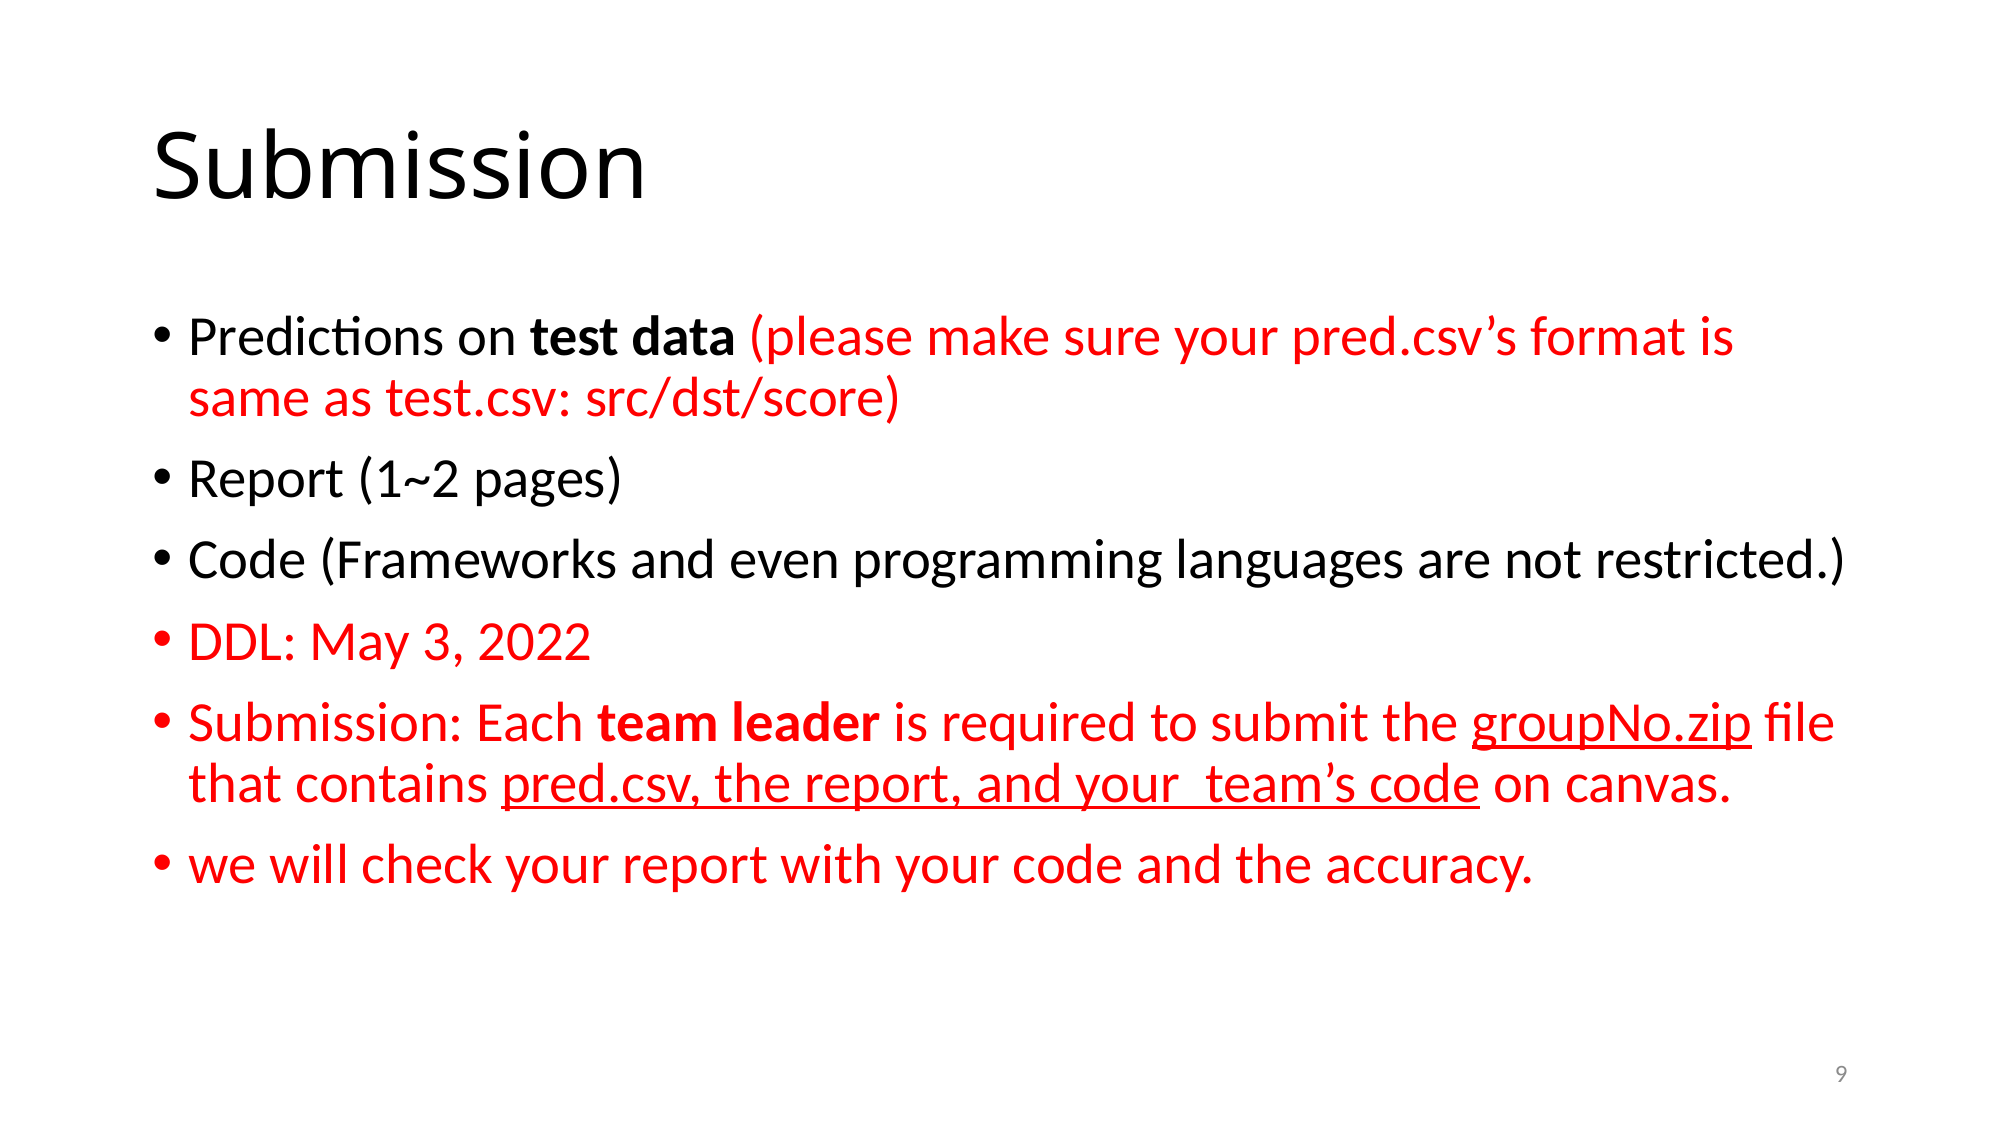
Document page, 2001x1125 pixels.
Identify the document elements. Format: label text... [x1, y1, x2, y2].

list Predictions on test data (please make sure your pred.csv’s format is same as test.csv: src/dst/score) Report (1~2 pages) Code (Frameworks and even programming languages are not restricted.) DDL: May 3, 2022 Submission: Each team leader is required to submit the groupNo.zip file that contains pred.csv, the report, and your team’s code on canvas. we will check your report with your code and the accuracy. [137, 299, 1863, 1014]
title Submission [137, 59, 1863, 278]
slide_number 9 [1412, 1042, 1863, 1103]
